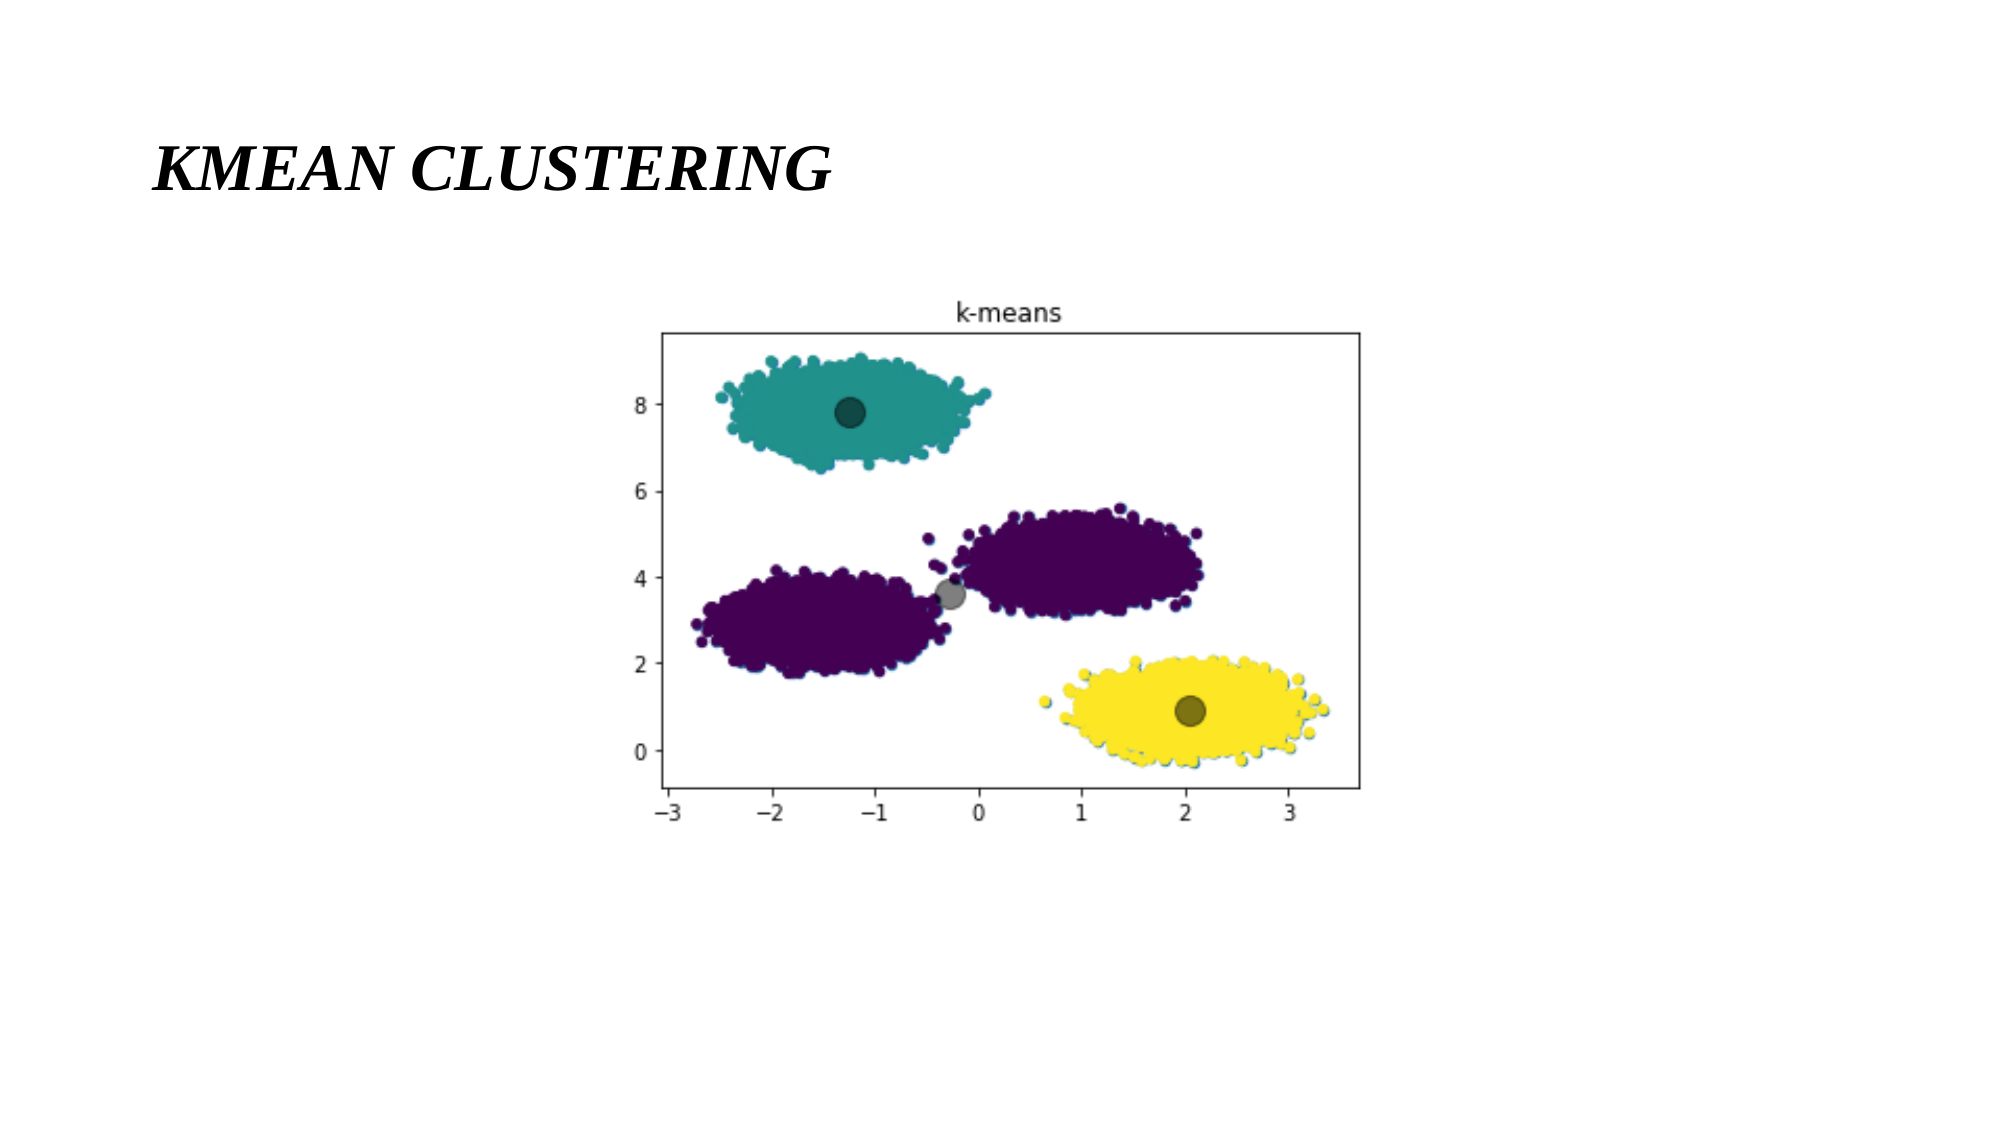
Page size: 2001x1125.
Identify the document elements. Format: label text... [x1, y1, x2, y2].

picture [618, 287, 1382, 838]
title KMEAN CLUSTERING [137, 59, 1863, 278]
